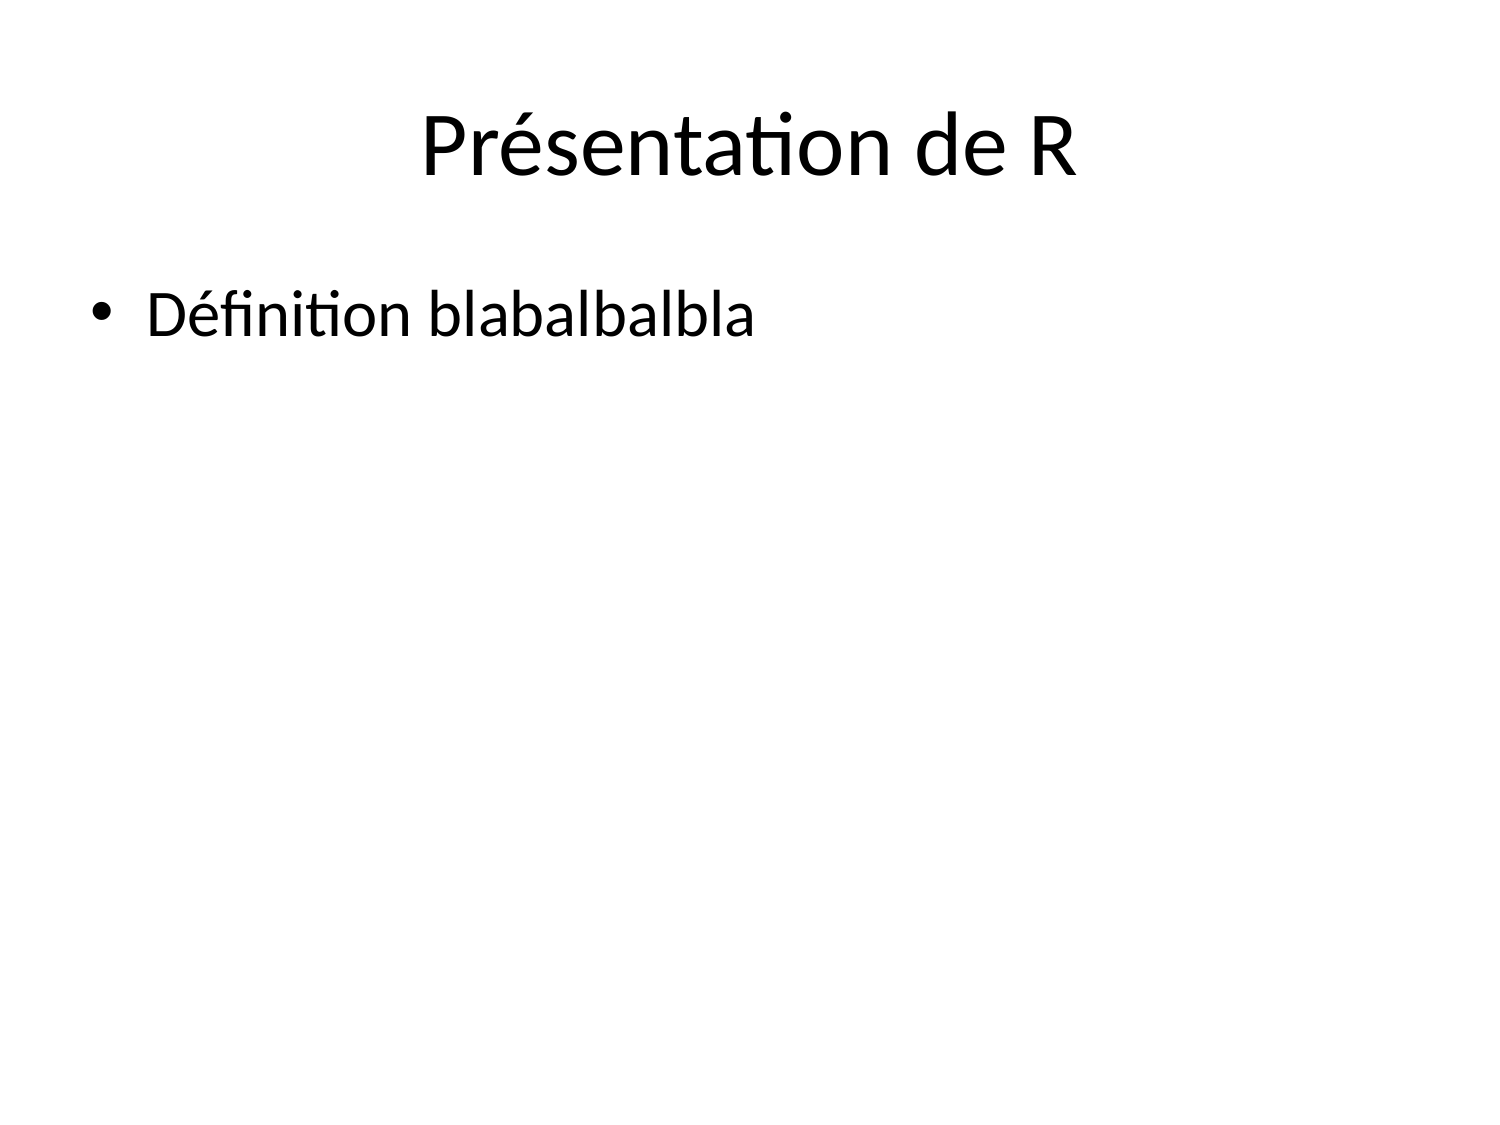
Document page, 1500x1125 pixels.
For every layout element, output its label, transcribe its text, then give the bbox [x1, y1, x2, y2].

list Définition blabalbalbla [75, 262, 1425, 1005]
title Présentation de R [75, 45, 1425, 233]
